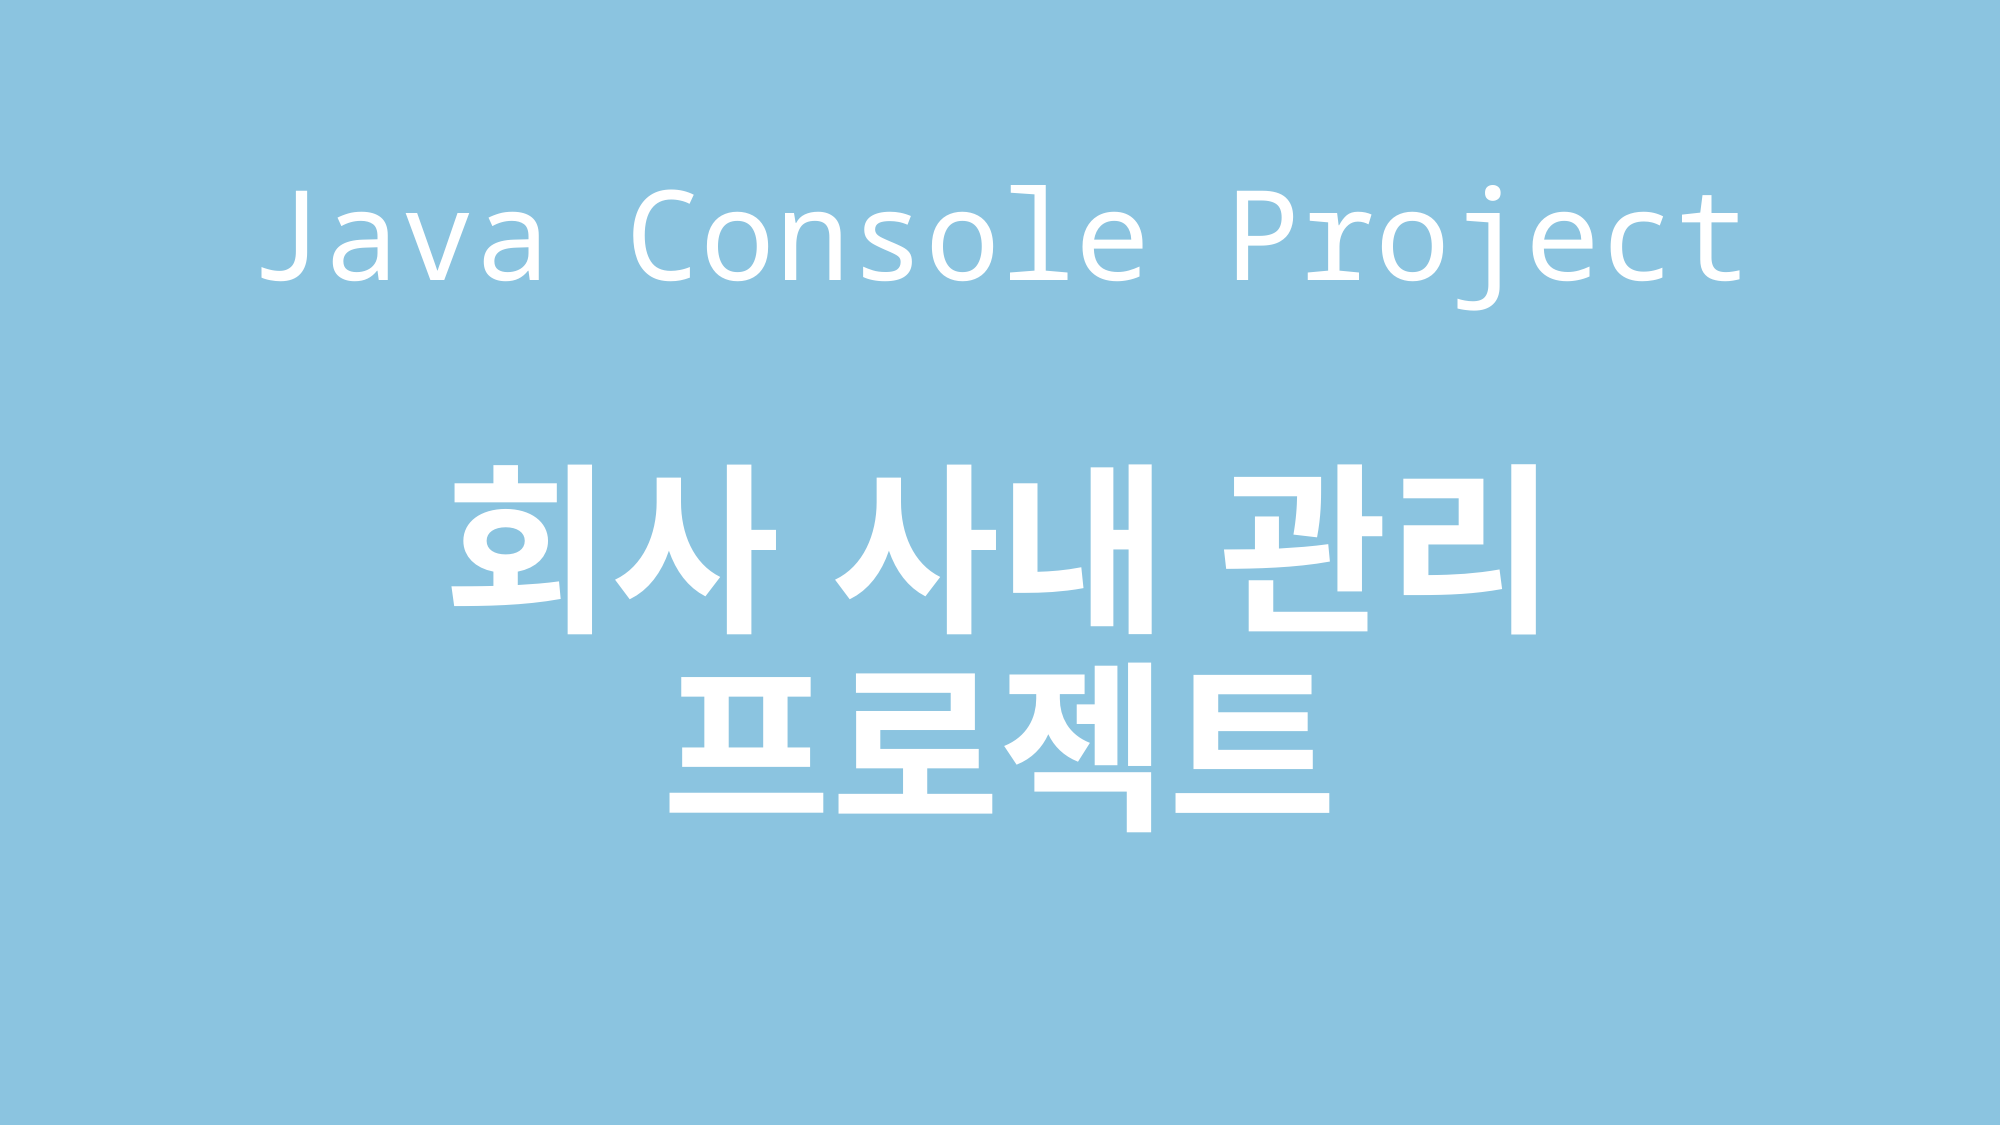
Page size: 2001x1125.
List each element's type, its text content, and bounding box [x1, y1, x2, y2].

subtitle 회사 사내 관리 프로젝트 [249, 378, 1750, 938]
title Java Console Project [63, 44, 1937, 437]
